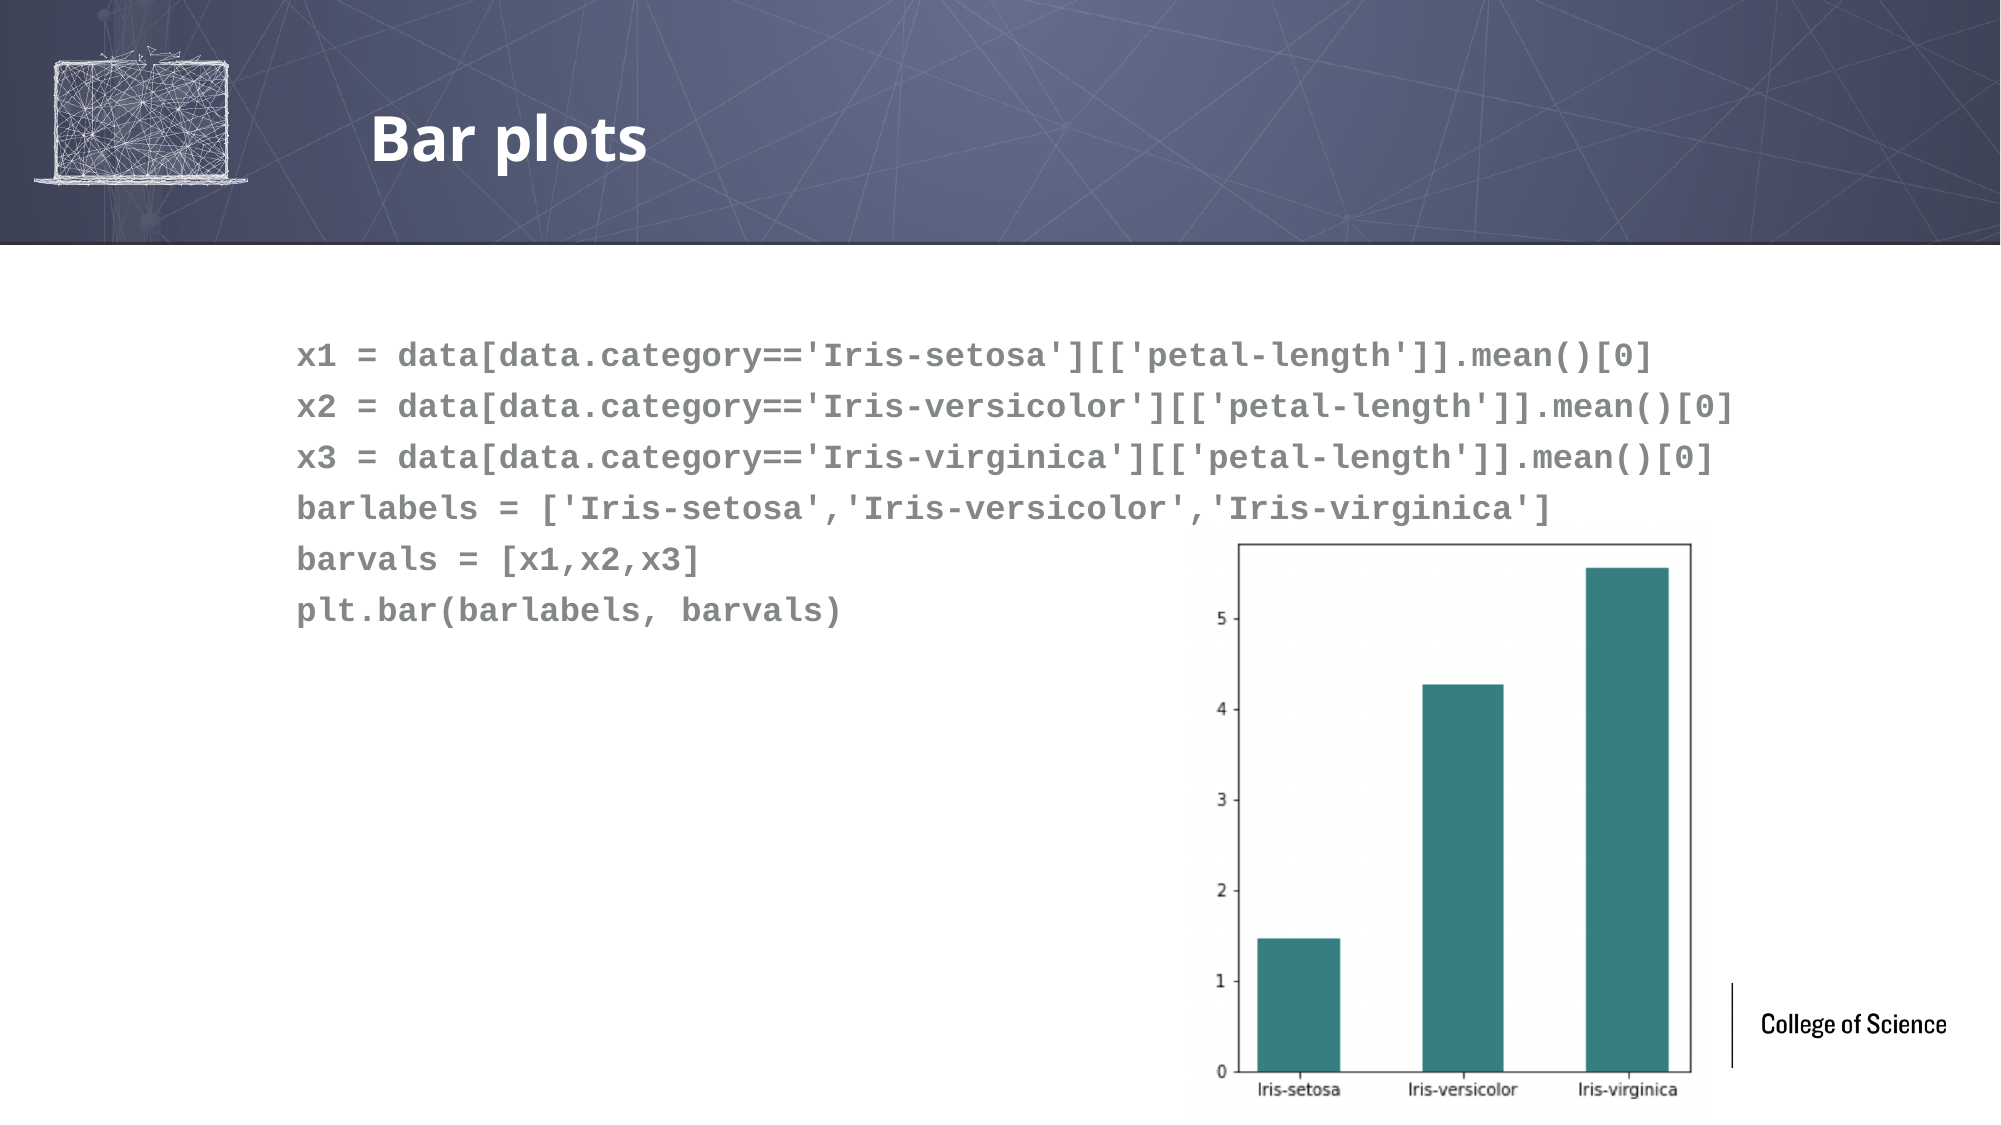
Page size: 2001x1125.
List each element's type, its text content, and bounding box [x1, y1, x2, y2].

picture [0, 0, 2001, 245]
picture [1189, 523, 1946, 1117]
title Bar plots [368, 98, 1704, 187]
text_box x1 = data[data.category=='Iris-setosa'][['petal-length']].mean()[0] x2 = data[data.category=='Iris-versicolor'][['petal-length']].mean()[0] x3 = data[data.category=='Iris-virginica'][['petal-length']].mean()[0] barlabels = ['Iris-setosa','Iris-versicolor','Iris-virginica'] barvals = [x1,x2,x3] plt.bar(barlabels, barvals) [292, 328, 1865, 734]
